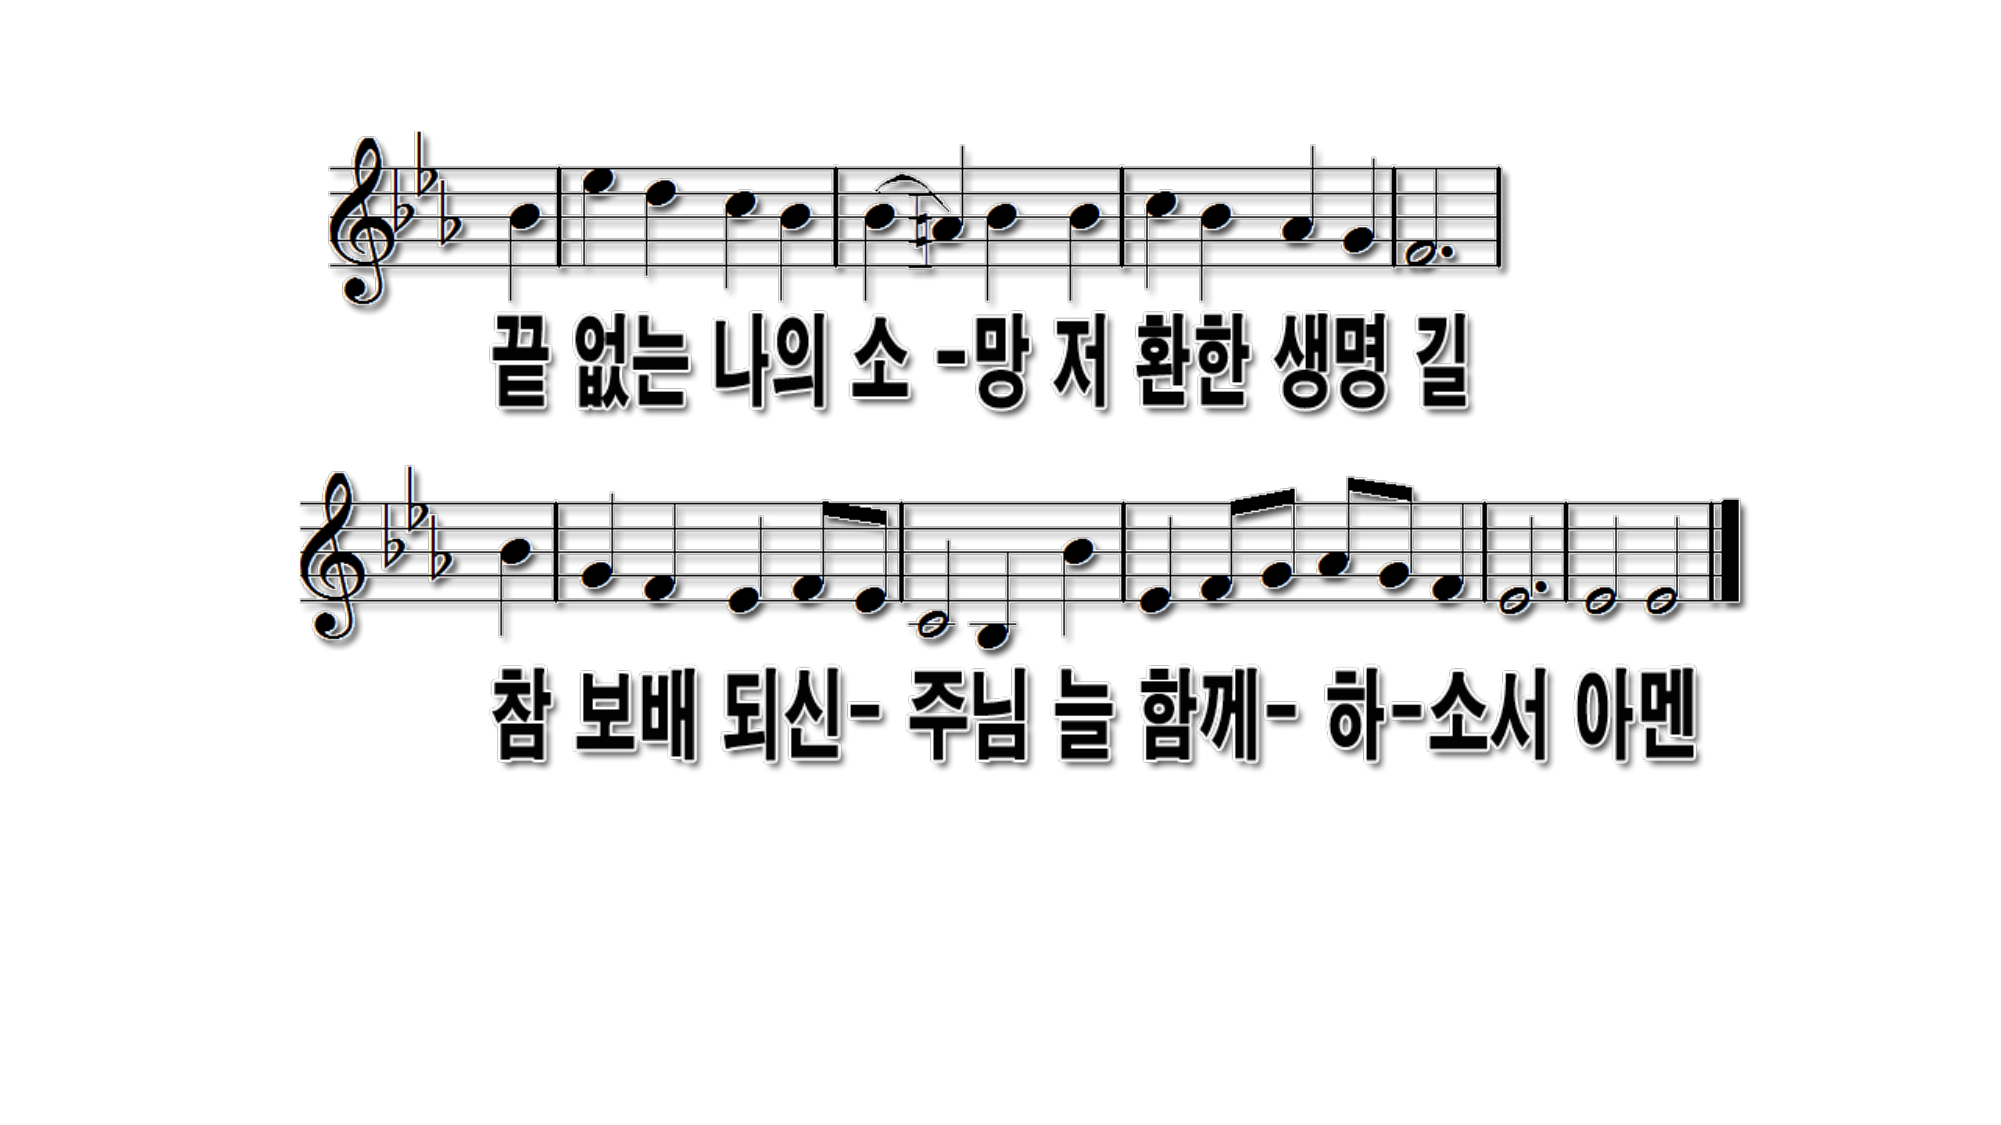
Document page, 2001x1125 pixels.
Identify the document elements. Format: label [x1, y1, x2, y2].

picture [249, 0, 1750, 835]
